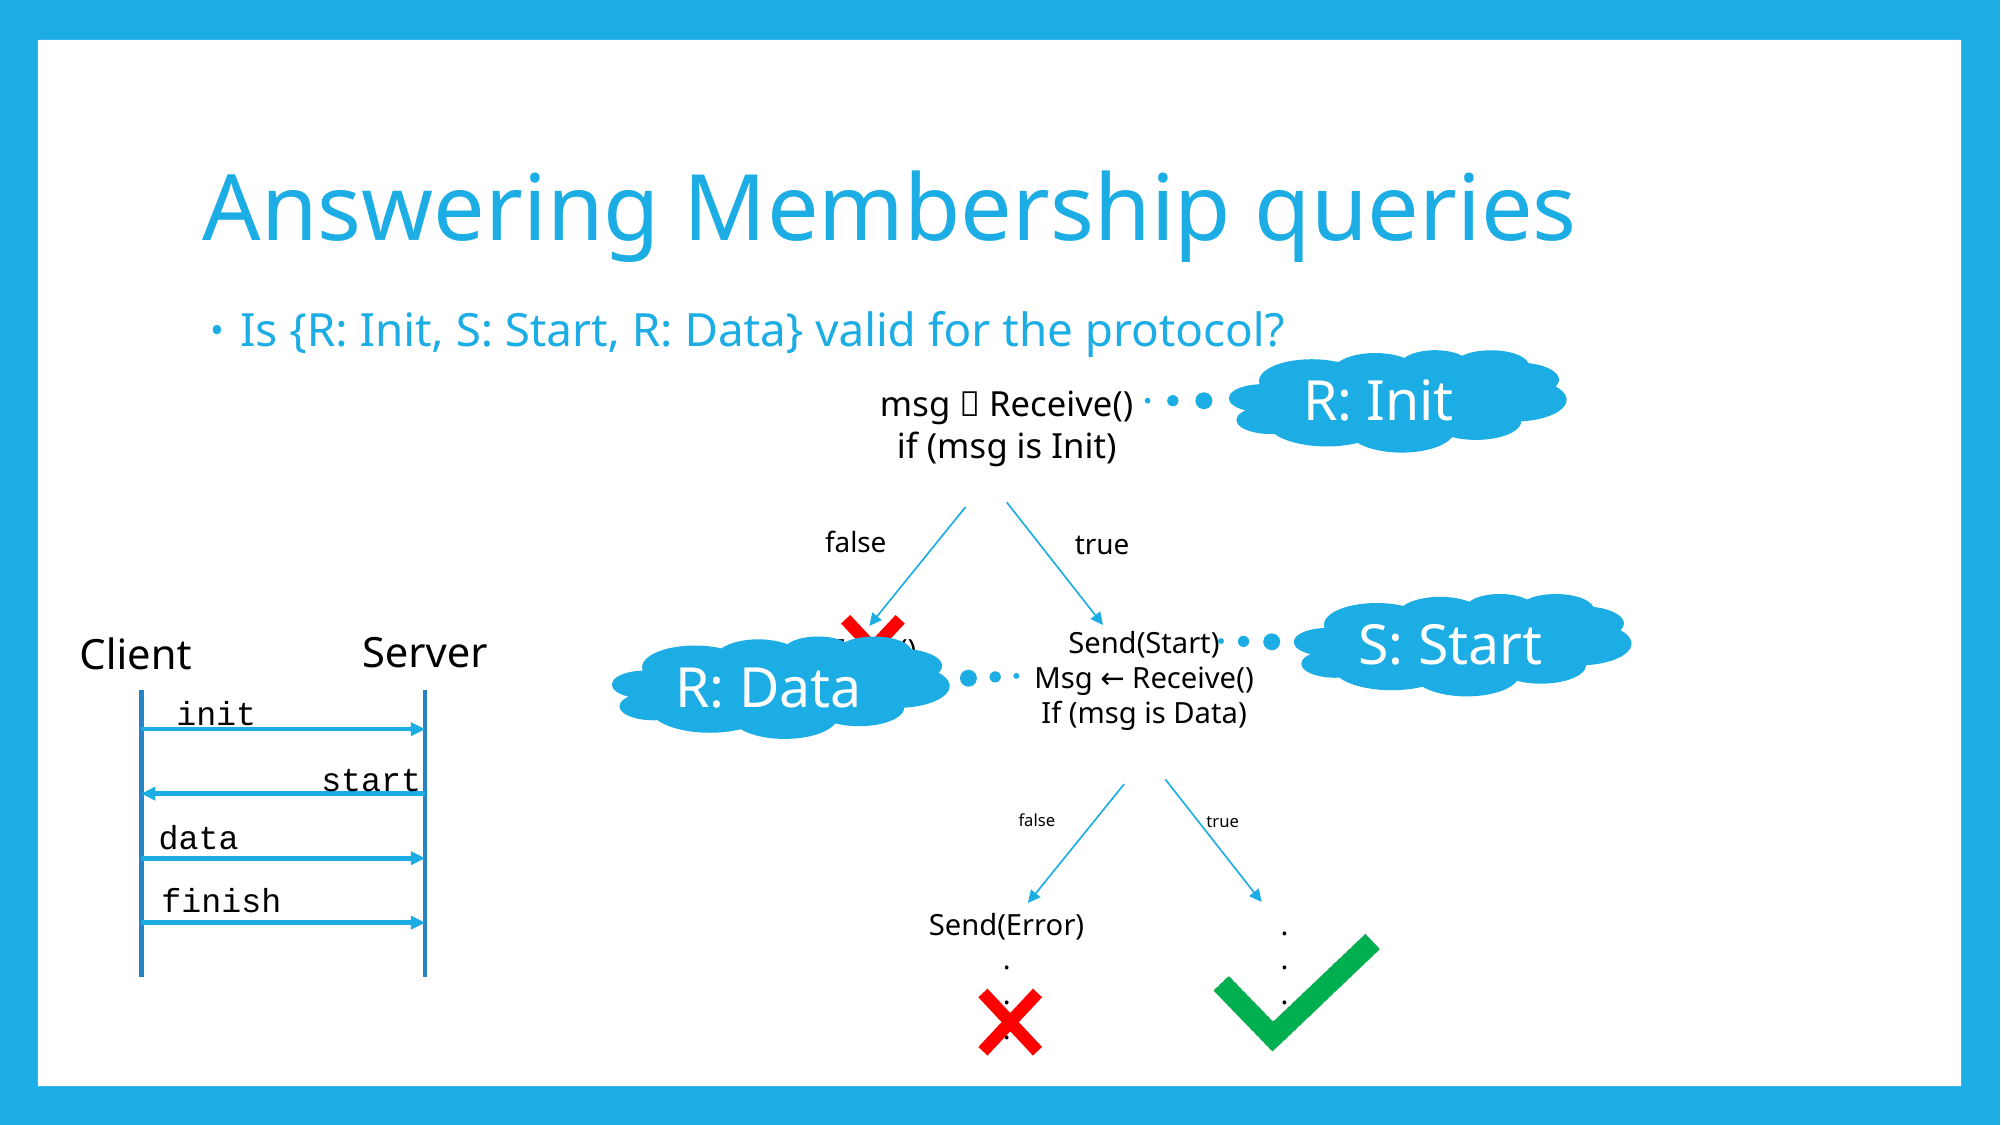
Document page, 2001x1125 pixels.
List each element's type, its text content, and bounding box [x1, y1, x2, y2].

text_box R: Init [1263, 350, 1567, 440]
picture [1209, 905, 1384, 1079]
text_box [62, 618, 498, 978]
title Answering Membership queries [187, 99, 1808, 299]
list Is {R: Init, S: Start, R: Data} valid for the protocol? [187, 299, 1808, 1000]
text_box [194, 21, 2000, 140]
text_box R: Data [611, 651, 659, 722]
text_box S: Start [1460, 593, 1632, 697]
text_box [665, 374, 1456, 1056]
